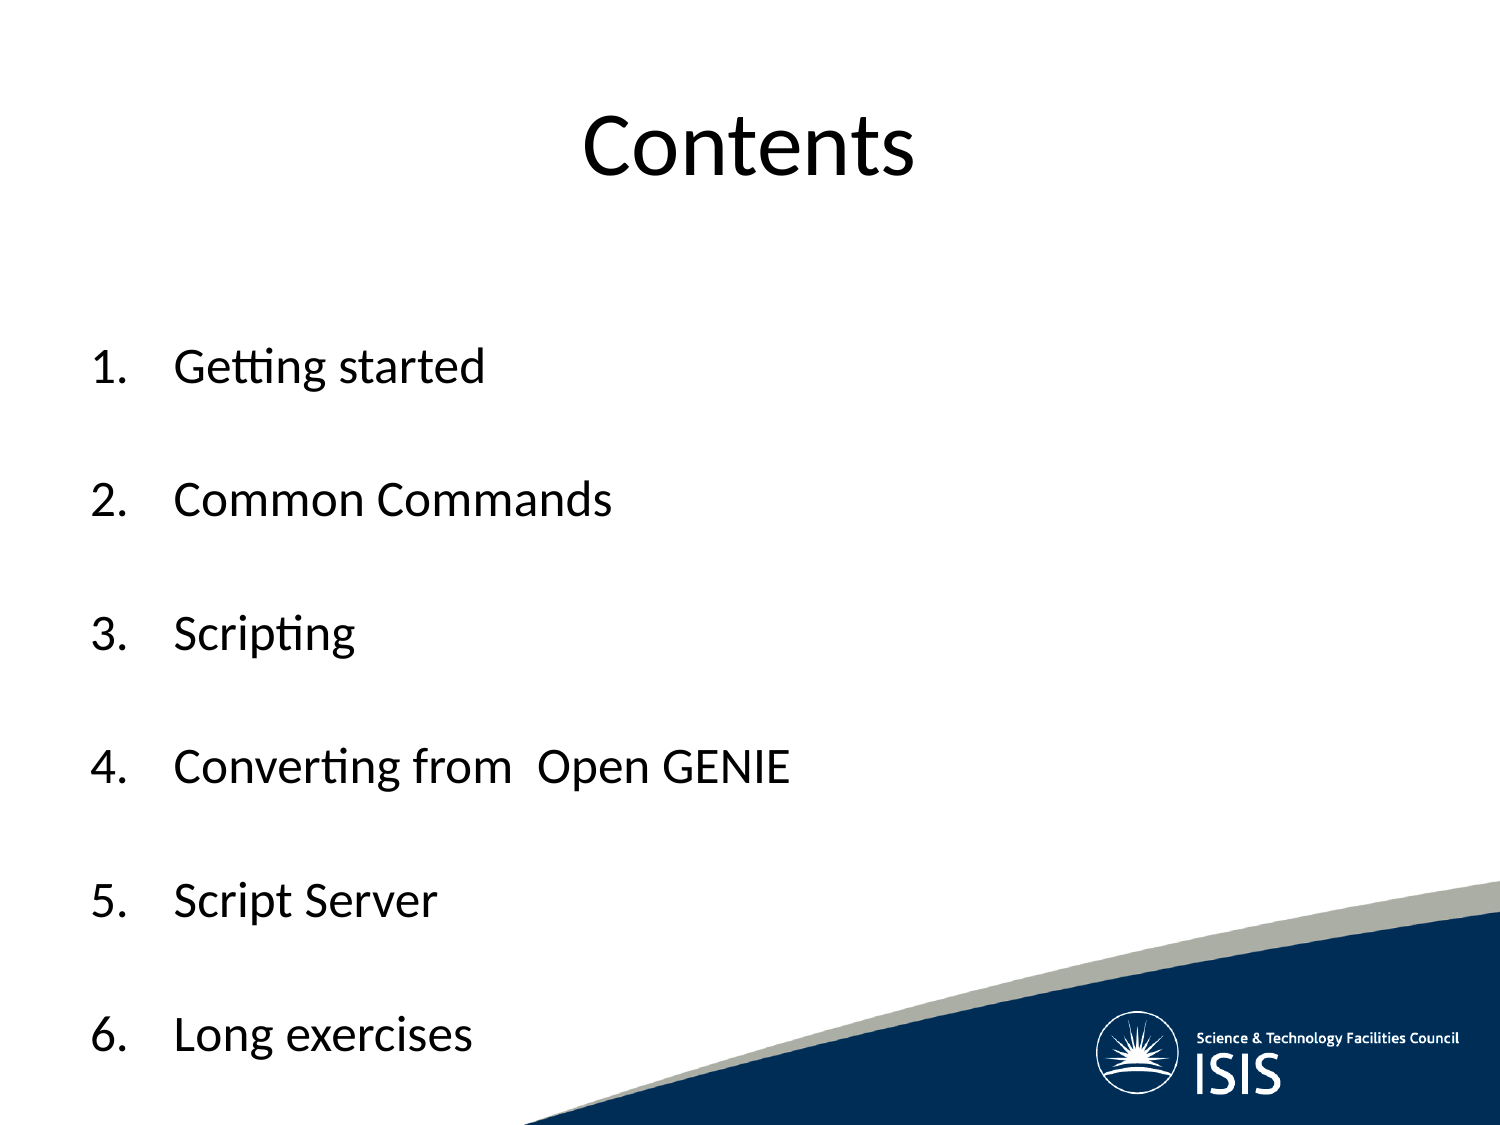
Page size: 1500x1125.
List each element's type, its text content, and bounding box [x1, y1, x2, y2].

list Getting started Common Commands Scripting Converting from Open GENIE Script Server Long exercises [75, 262, 1425, 1071]
picture [0, 879, 1500, 1125]
title Contents [75, 45, 1425, 233]
